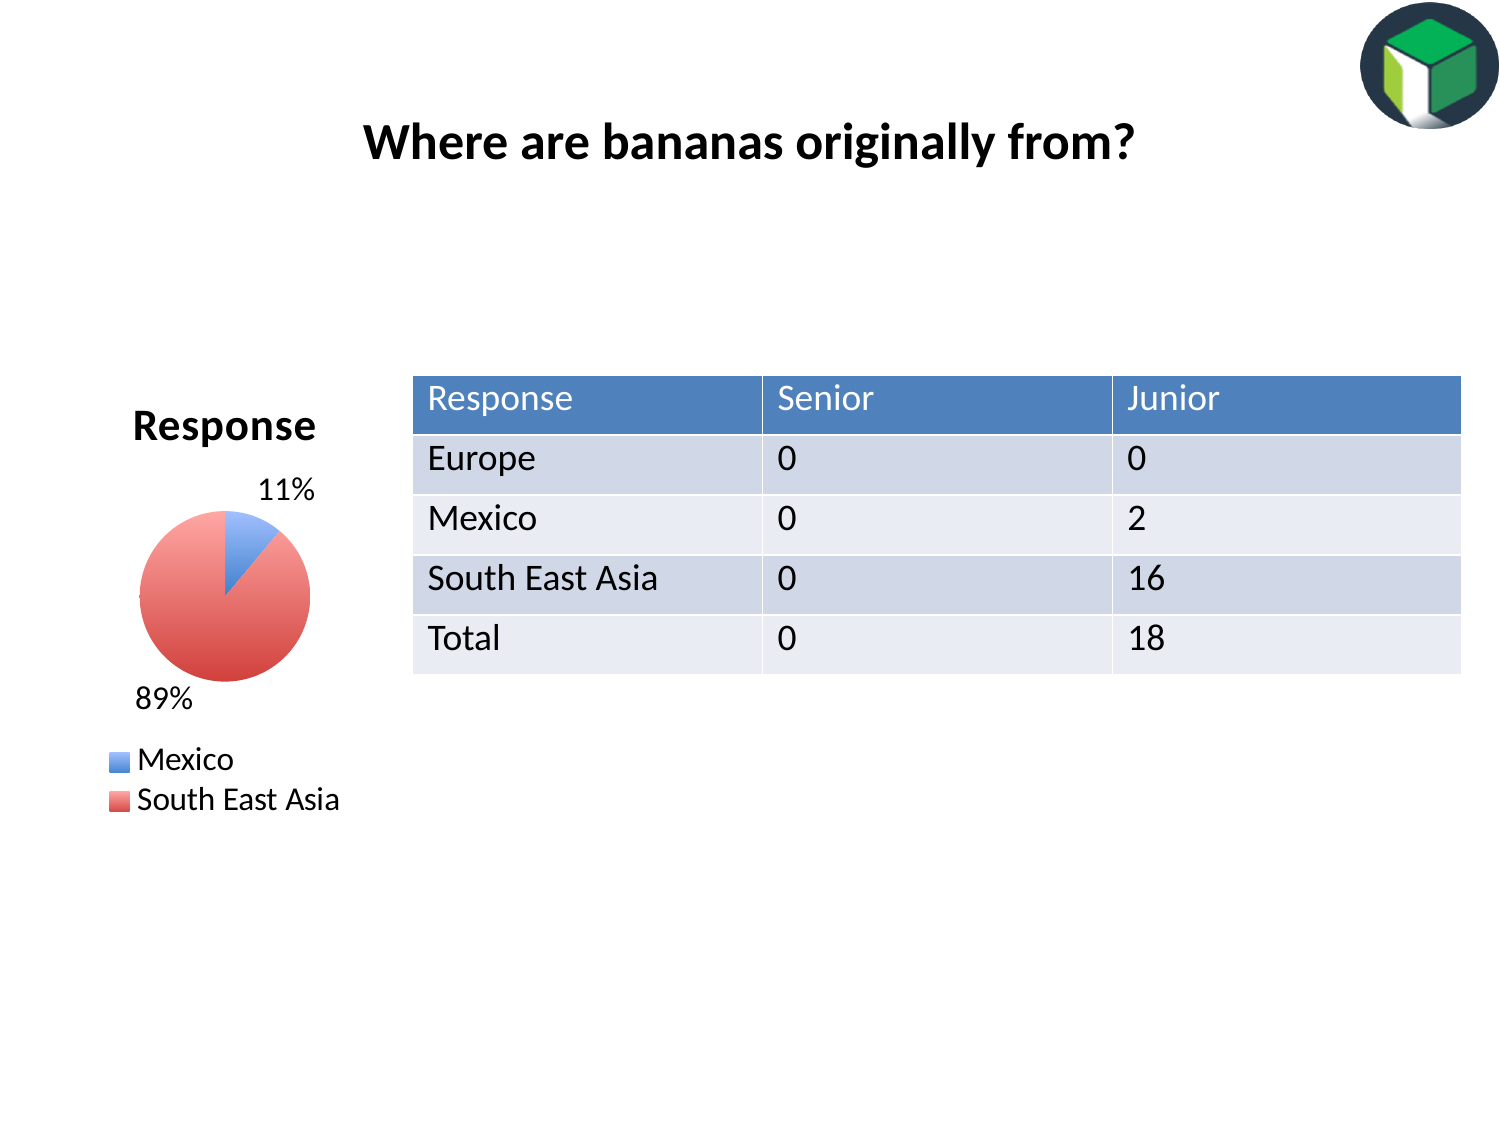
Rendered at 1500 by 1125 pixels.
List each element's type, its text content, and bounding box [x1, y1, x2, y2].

table_header Senior [763, 376, 1112, 434]
table_cell Total [454, 616, 762, 674]
table_header Response [452, 376, 762, 434]
table_header Junior [1113, 376, 1461, 434]
table_cell South East Asia [454, 556, 762, 614]
table_cell 0 [763, 556, 1112, 614]
table_cell Europe [454, 436, 762, 494]
picture [1360, 2, 1499, 130]
title Where are bananas originally from? [75, 45, 1425, 233]
table_cell 0 [763, 436, 1112, 494]
table_cell 0 [1113, 436, 1461, 494]
table_cell 0 [763, 616, 1112, 674]
table_cell 16 [1113, 556, 1461, 614]
table_cell 0 [763, 496, 1112, 554]
table_cell 18 [1113, 616, 1461, 674]
chart [0, 374, 451, 826]
table_cell Mexico [454, 496, 762, 554]
table_cell 2 [1113, 496, 1461, 554]
